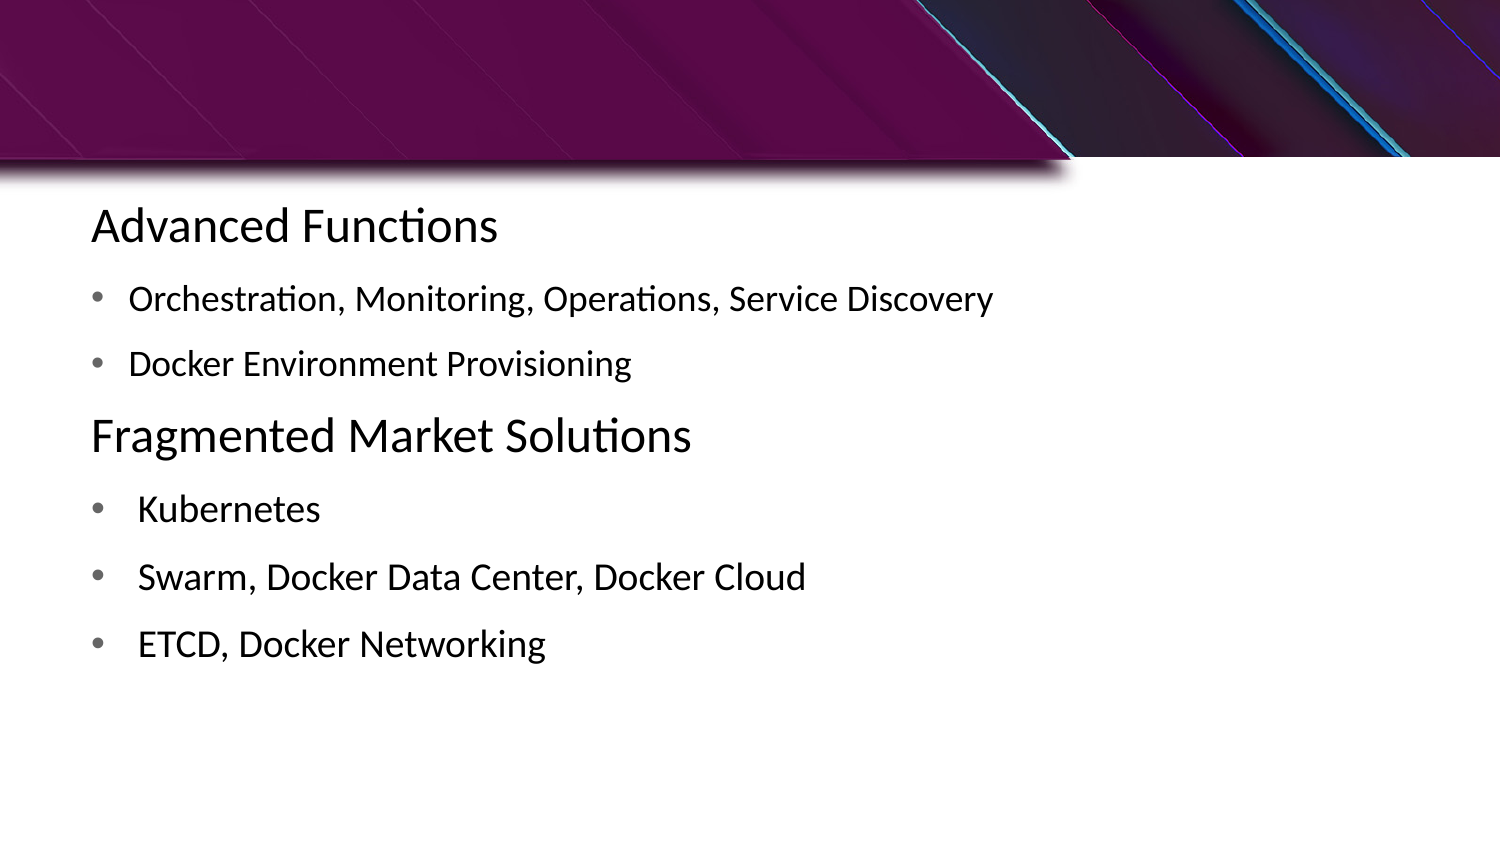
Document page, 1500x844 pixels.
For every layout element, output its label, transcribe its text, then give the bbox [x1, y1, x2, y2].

picture [0, 0, 1500, 844]
list Advanced Functions Orchestration, Monitoring, Operations, Service Discovery Docker Environment Provisioning Fragmented Market Solutions Kubernetes Swarm, Docker Data Center, Docker Cloud ETCD, Docker Networking [76, 192, 1429, 784]
